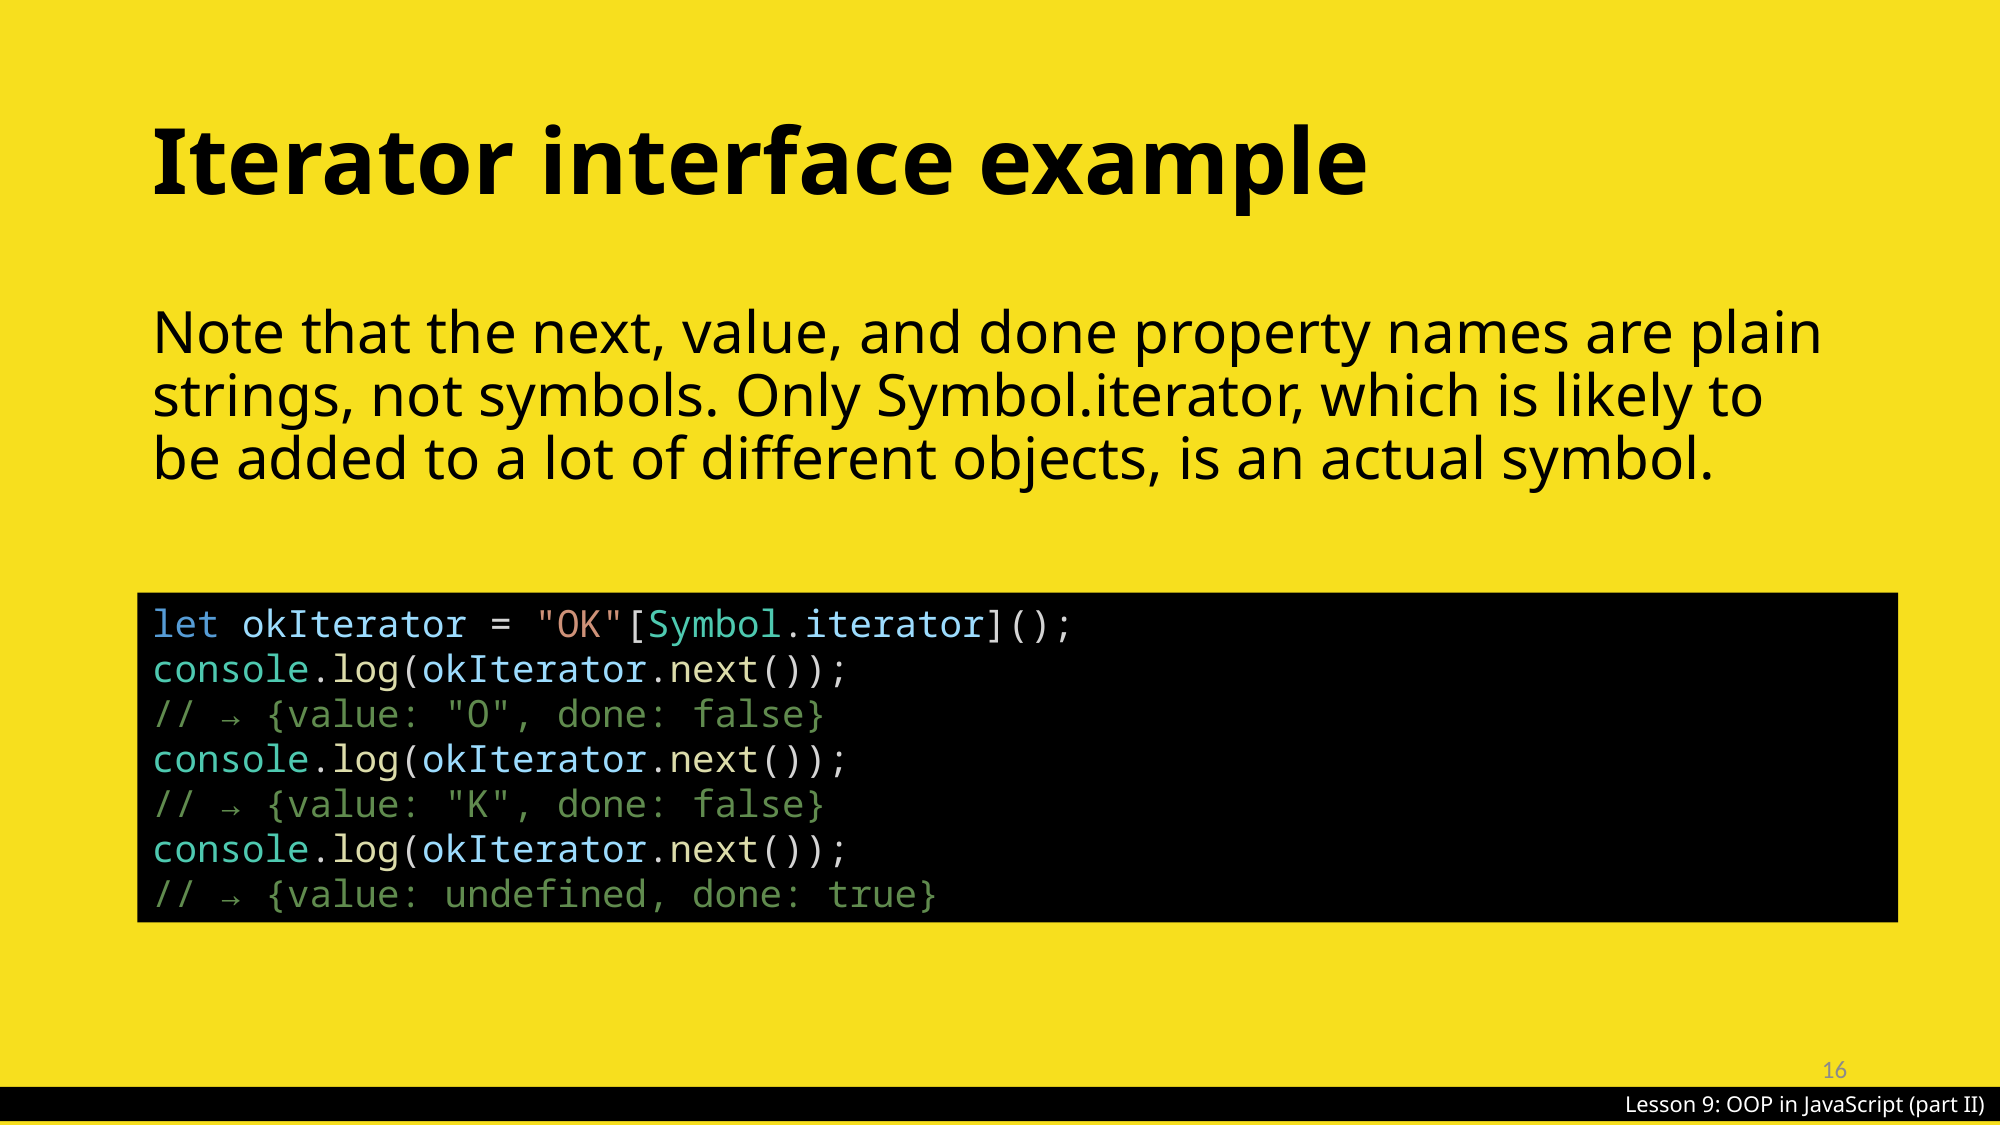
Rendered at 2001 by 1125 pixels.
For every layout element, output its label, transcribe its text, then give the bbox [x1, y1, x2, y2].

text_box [0, 1083, 2000, 1125]
slide_number 16 [1412, 1039, 1863, 1083]
title Iterator interface example [137, 56, 1863, 274]
list Note that the next, value, and done property names are plain strings, not symbols. Only Symbol.iterator, which is likely to be added to a lot of different objects, is an actual symbol. [137, 295, 1863, 569]
text_box let okIterator = "OK"[Symbol.iterator](); console.log(okIterator.next()); // → {value: "O", done: false} console.log(okIterator.next()); // → {value: "K", done: false} console.log(okIterator.next()); // → {value: undefined, done: true} [137, 592, 1899, 923]
